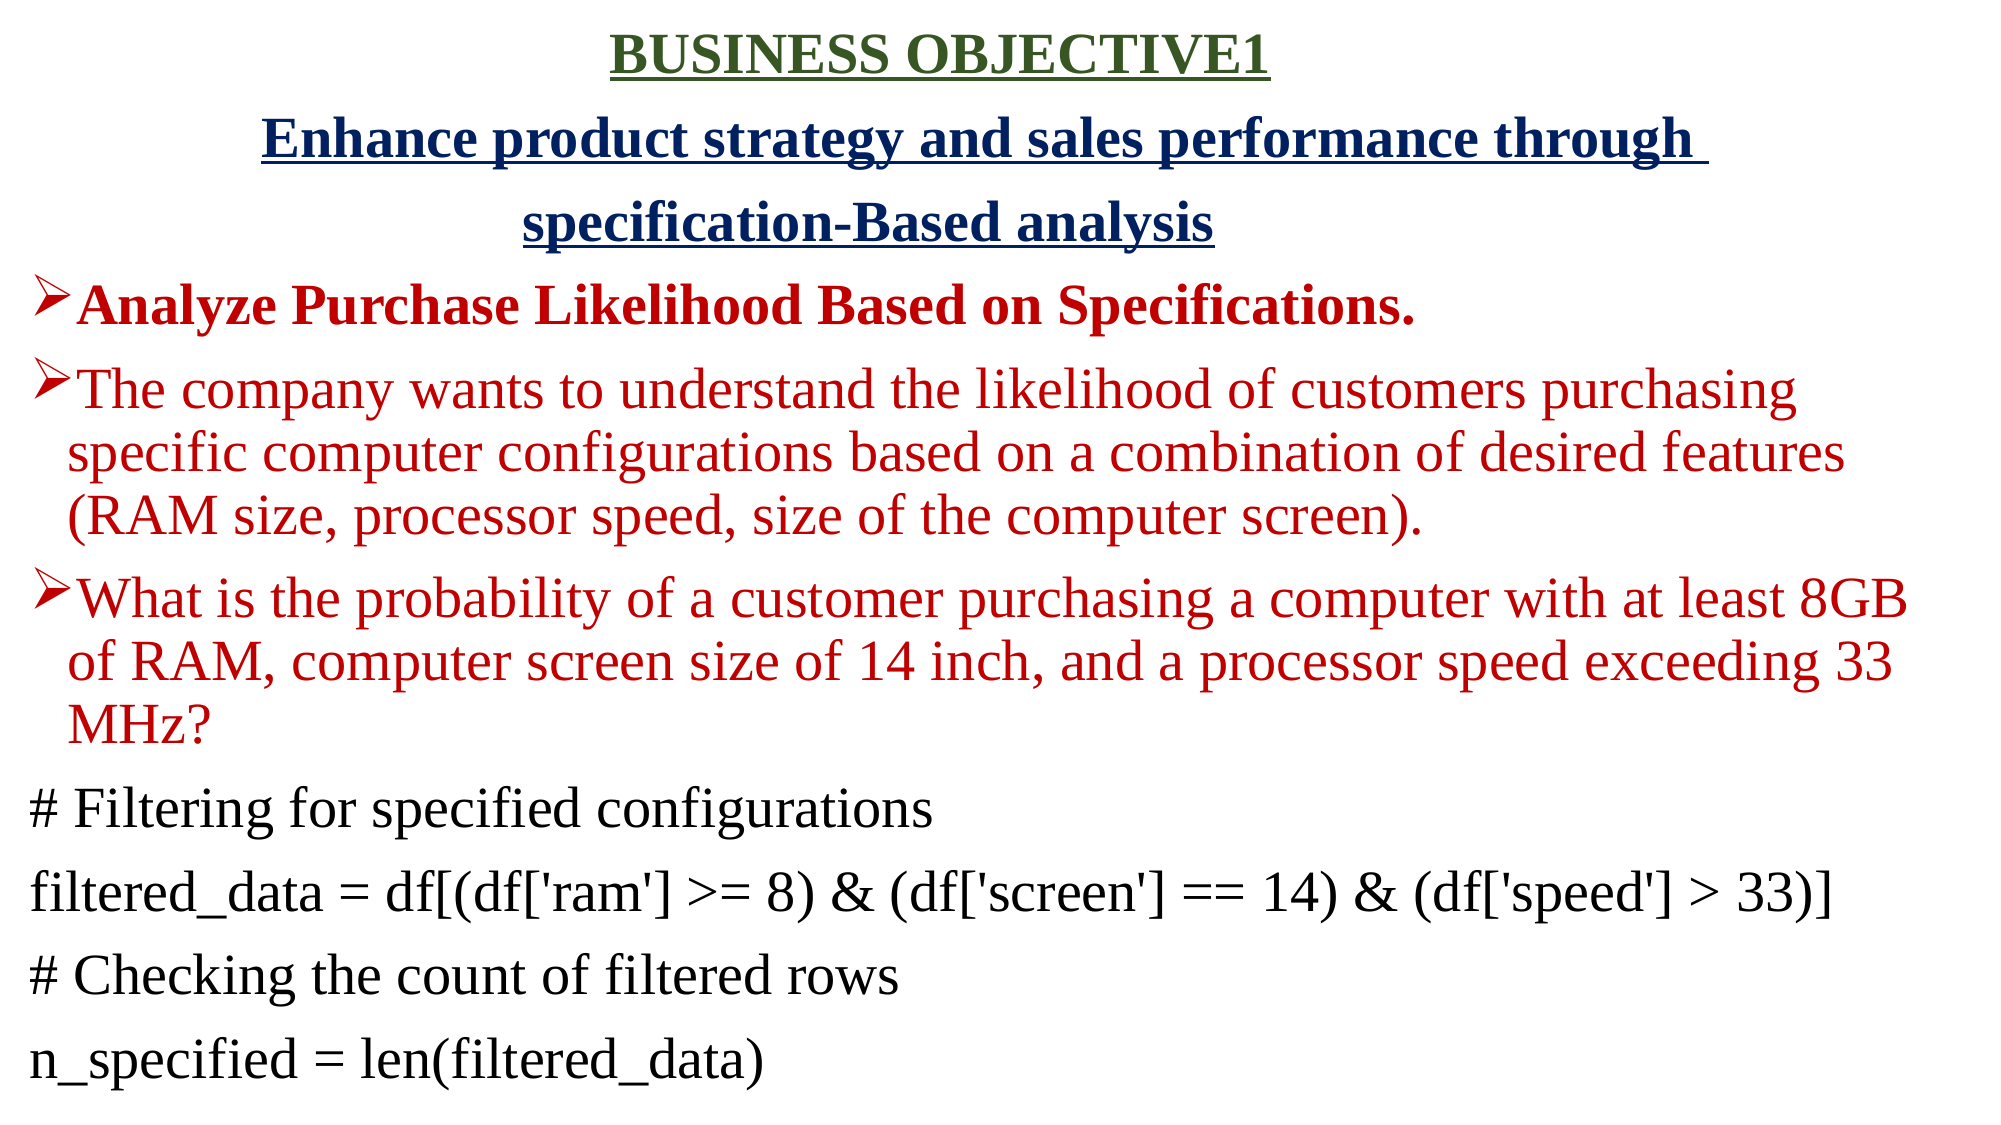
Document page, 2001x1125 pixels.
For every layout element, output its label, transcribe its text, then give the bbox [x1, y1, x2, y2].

list BUSINESS OBJECTIVE1 Enhance product strategy and sales performance through specification-Based analysis Analyze Purchase Likelihood Based on Specifications. The company wants to understand the likelihood of customers purchasing specific computer configurations based on a combination of desired features (RAM size, processor speed, size of the computer screen). What is the probability of a customer purchasing a computer with at least 8GB of RAM, computer screen size of 14 inch, and a processor speed exceeding 33 MHz? # Filtering for specified configurations filtered_data = df[(df['ram'] >= 8) & (df['screen'] == 14) & (df['speed'] > 33)] # Checking the count of filtered rows n_specified = len(filtered_data) [14, 16, 1975, 1105]
